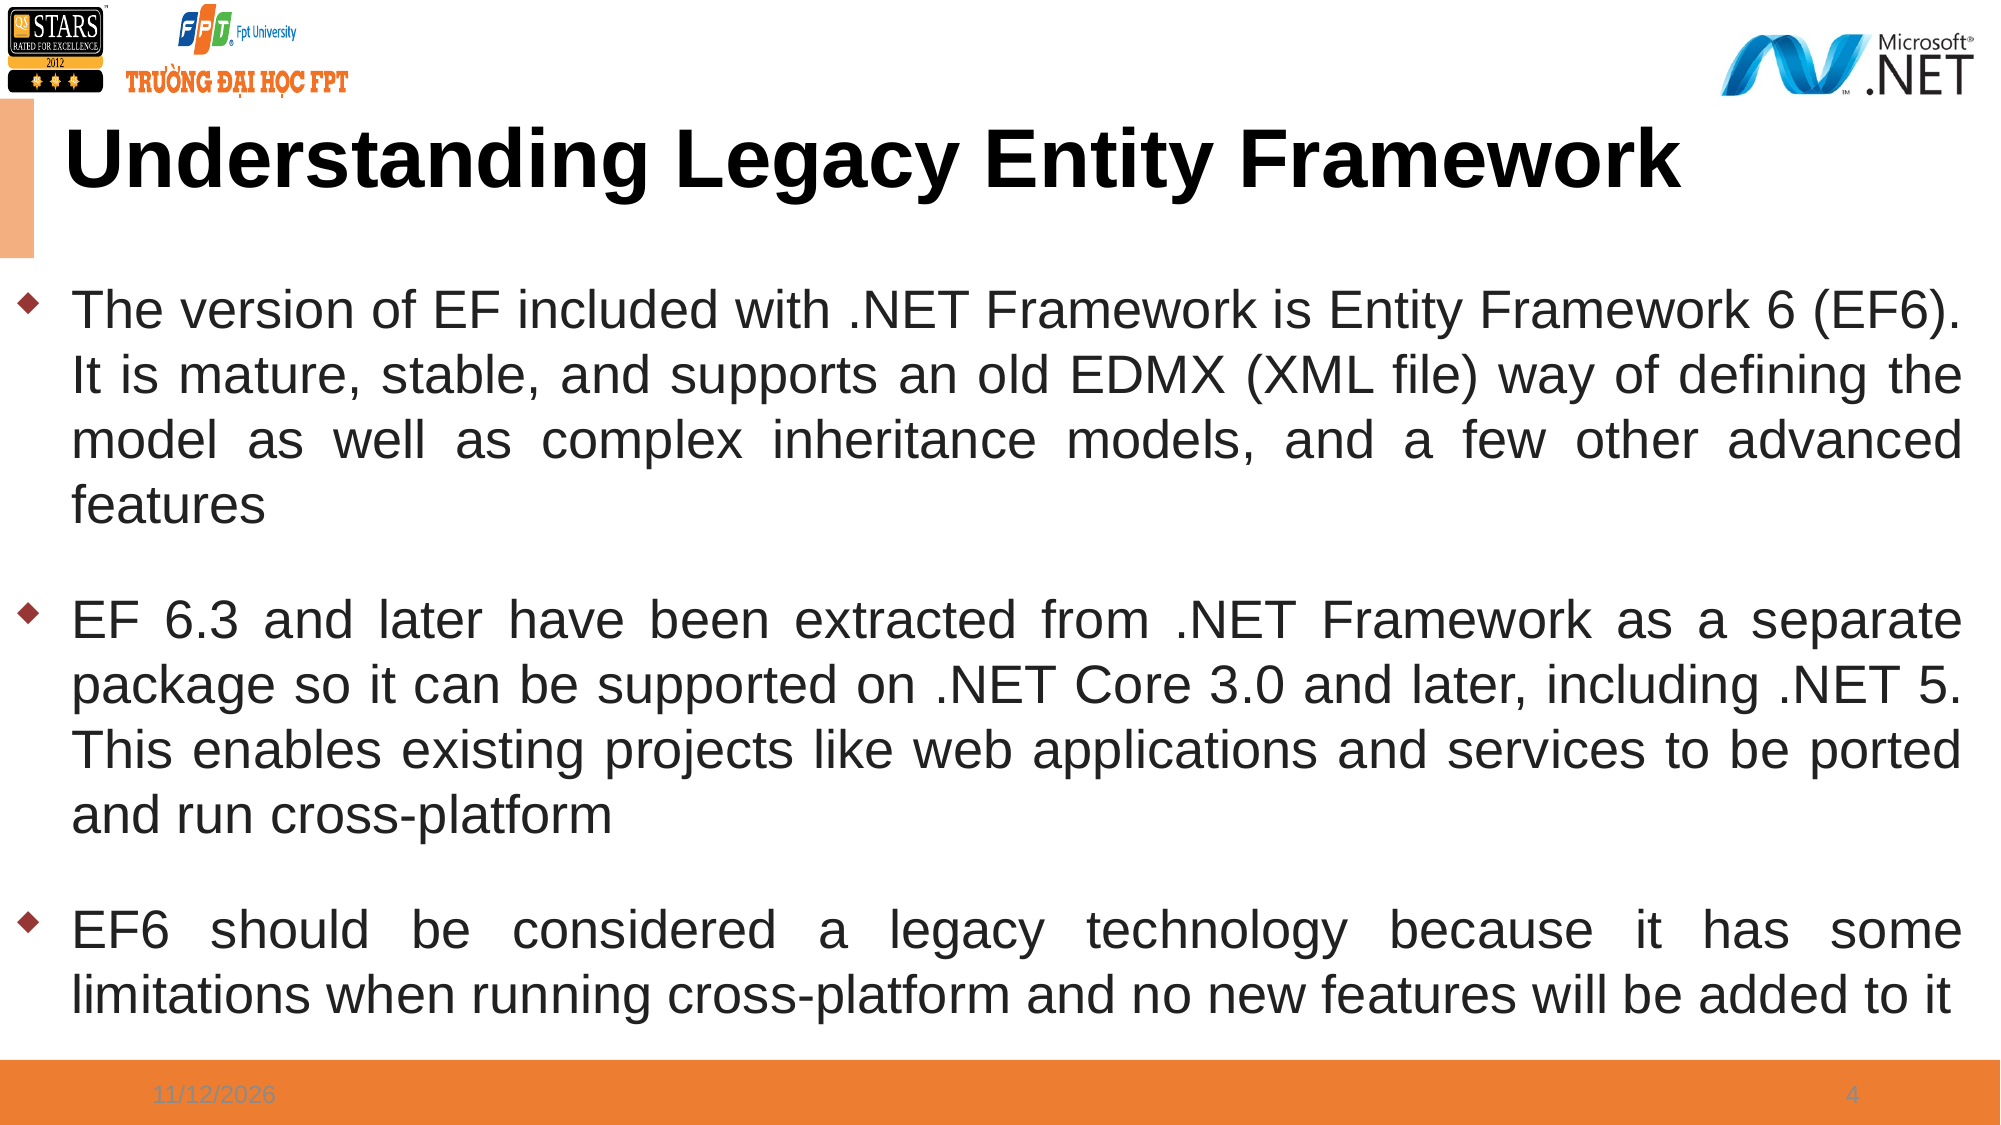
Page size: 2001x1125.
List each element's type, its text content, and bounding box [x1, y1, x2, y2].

text_box Understanding Legacy Entity Framework [49, 108, 1747, 214]
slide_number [137, 1063, 588, 1123]
text_box The version of EF included with .NET Framework is Entity Framework 6 (EF6). It is mature, stable, and supports an old EDMX (XML file) way of defining the model as well as complex inheritance models, and a few other advanced features EF 6.3 and later have been extracted from .NET Framework as a separate package so it can be supported on .NET Core 3.0 and later, including .NET 5. This enables existing projects like web applications and services to be ported and run cross-platform EF6 should be considered a legacy technology because it has some limitations when running cross-platform and no new features will be added to it [0, 266, 1981, 1032]
slide_number 4 [1424, 1063, 1875, 1123]
picture [1685, 0, 2001, 129]
